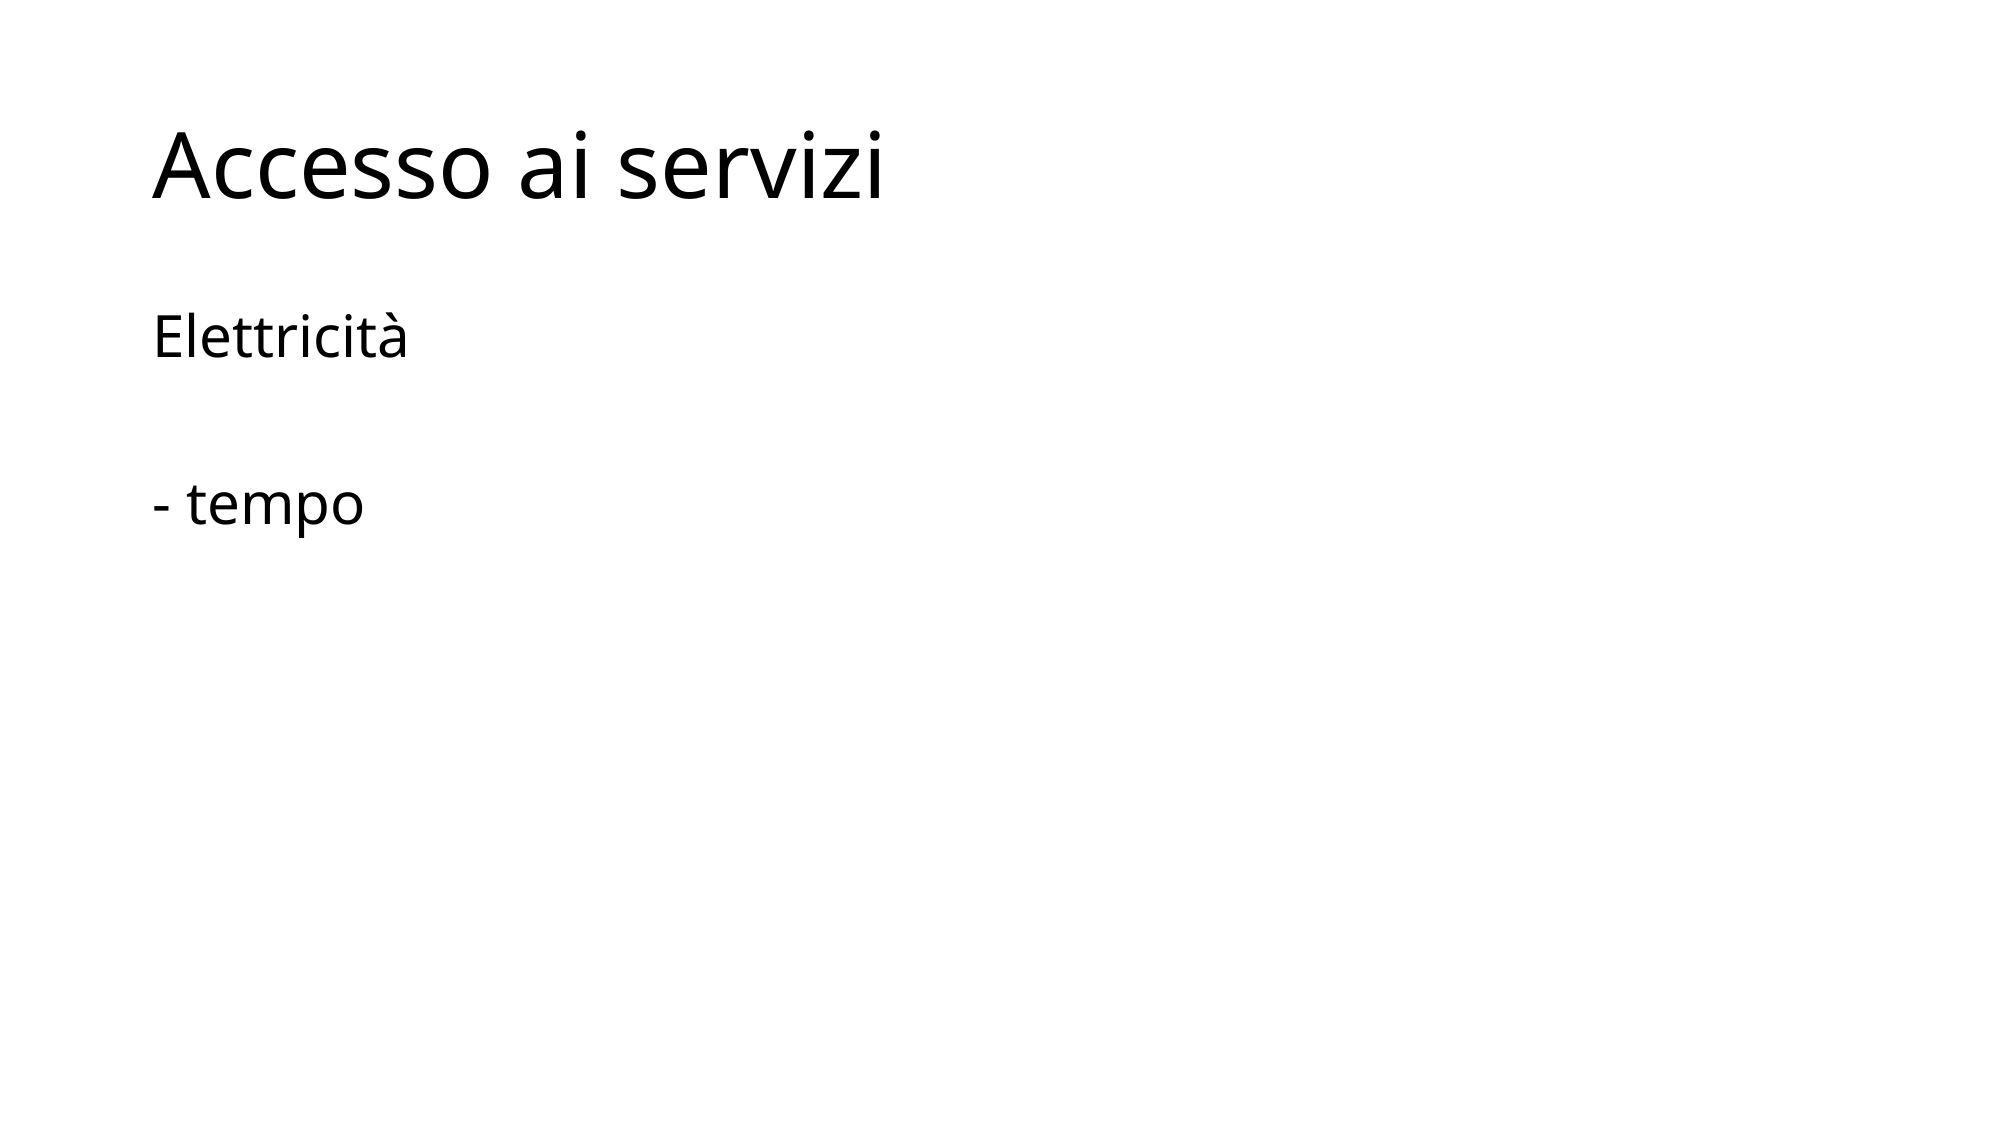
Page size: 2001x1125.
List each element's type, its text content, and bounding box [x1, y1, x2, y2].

title Accesso ai servizi [137, 59, 1863, 278]
list Elettricità - tempo [137, 299, 1863, 1014]
